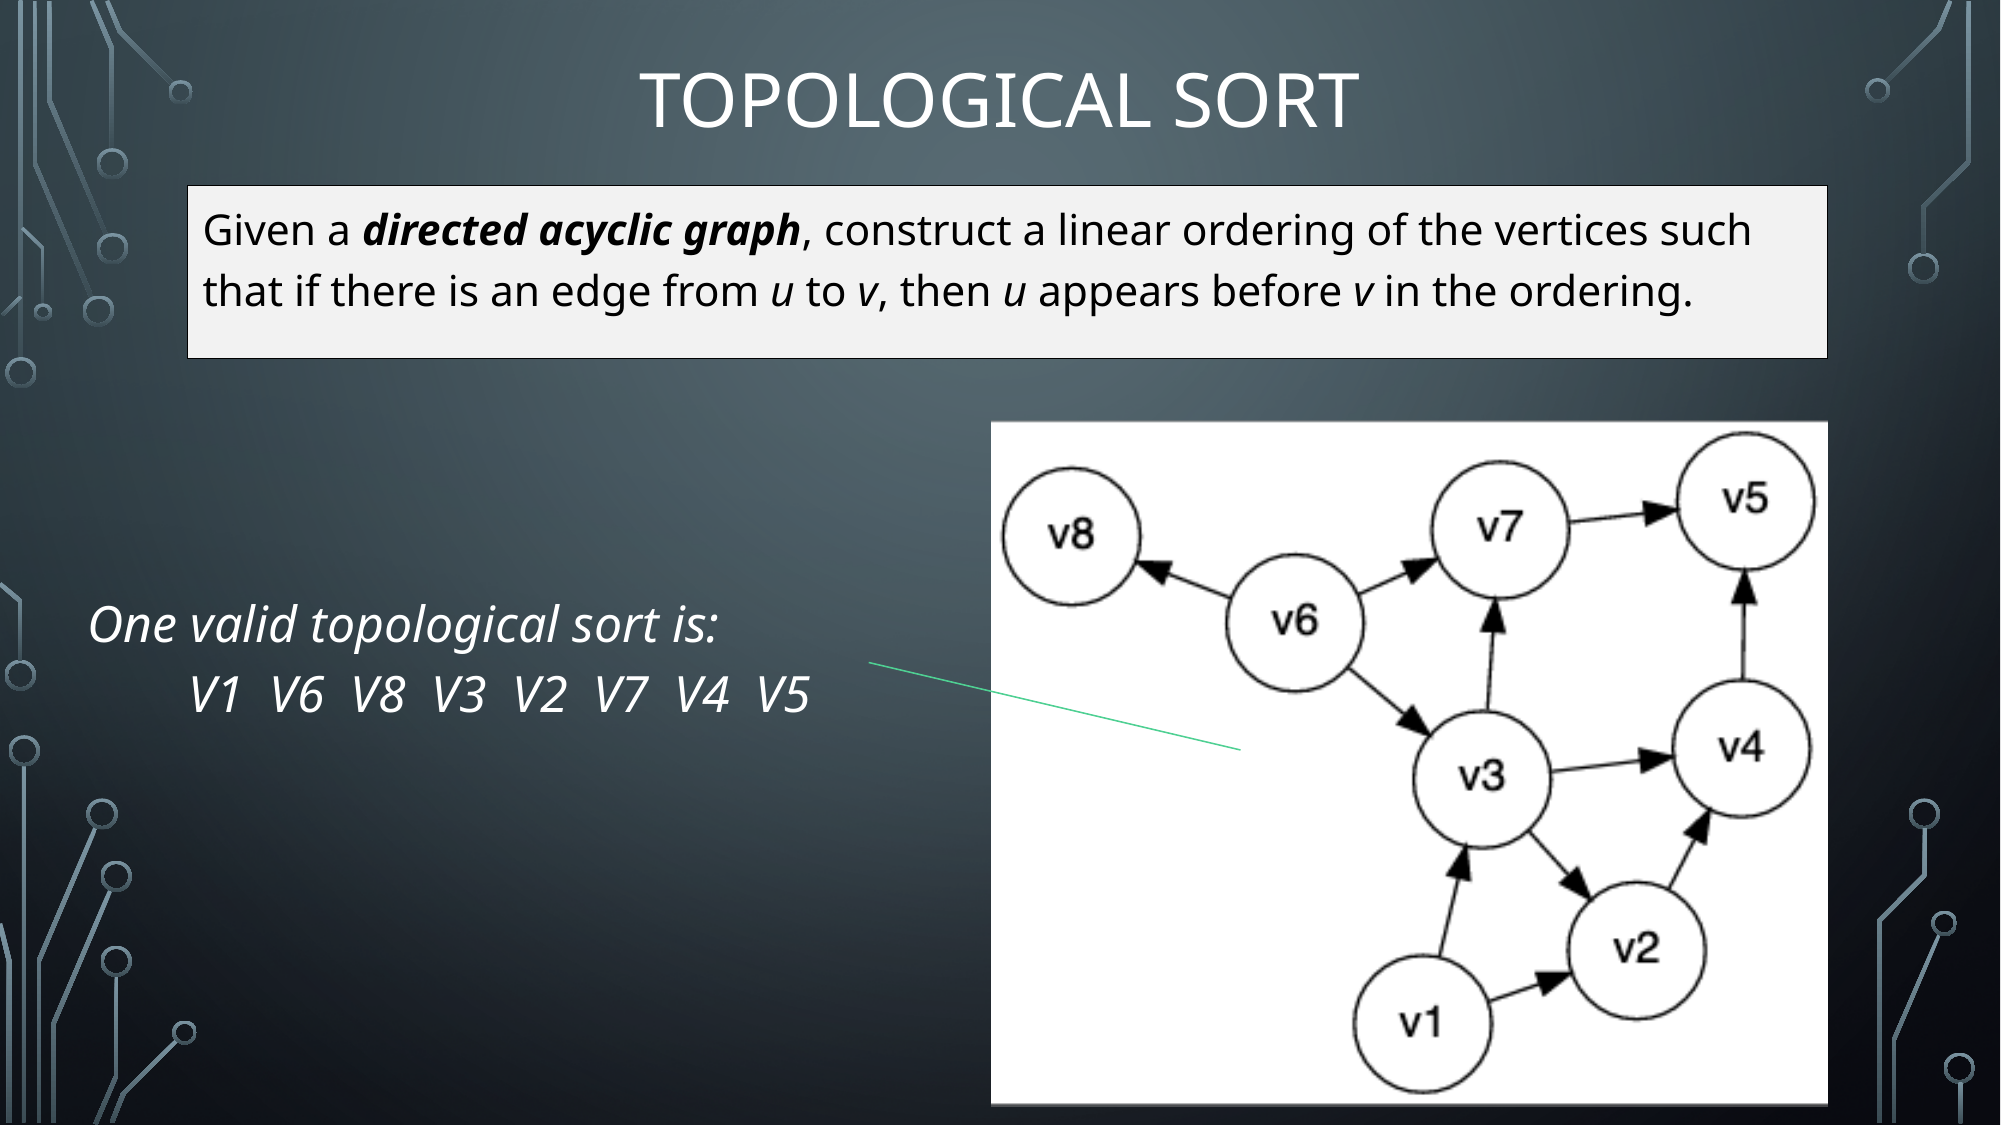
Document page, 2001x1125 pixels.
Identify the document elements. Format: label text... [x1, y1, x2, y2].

picture [991, 419, 1828, 1108]
list Given a directed acyclic graph, construct a linear ordering of the vertices such that if there is an edge from u to v, then u appears before v in the ordering. [187, 185, 1828, 359]
text_box One valid topological sort is: V1 V6 V8 V3 V2 V7 V4 V5 [72, 547, 909, 767]
title Topological Sort [187, 43, 1813, 163]
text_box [868, 662, 1241, 751]
